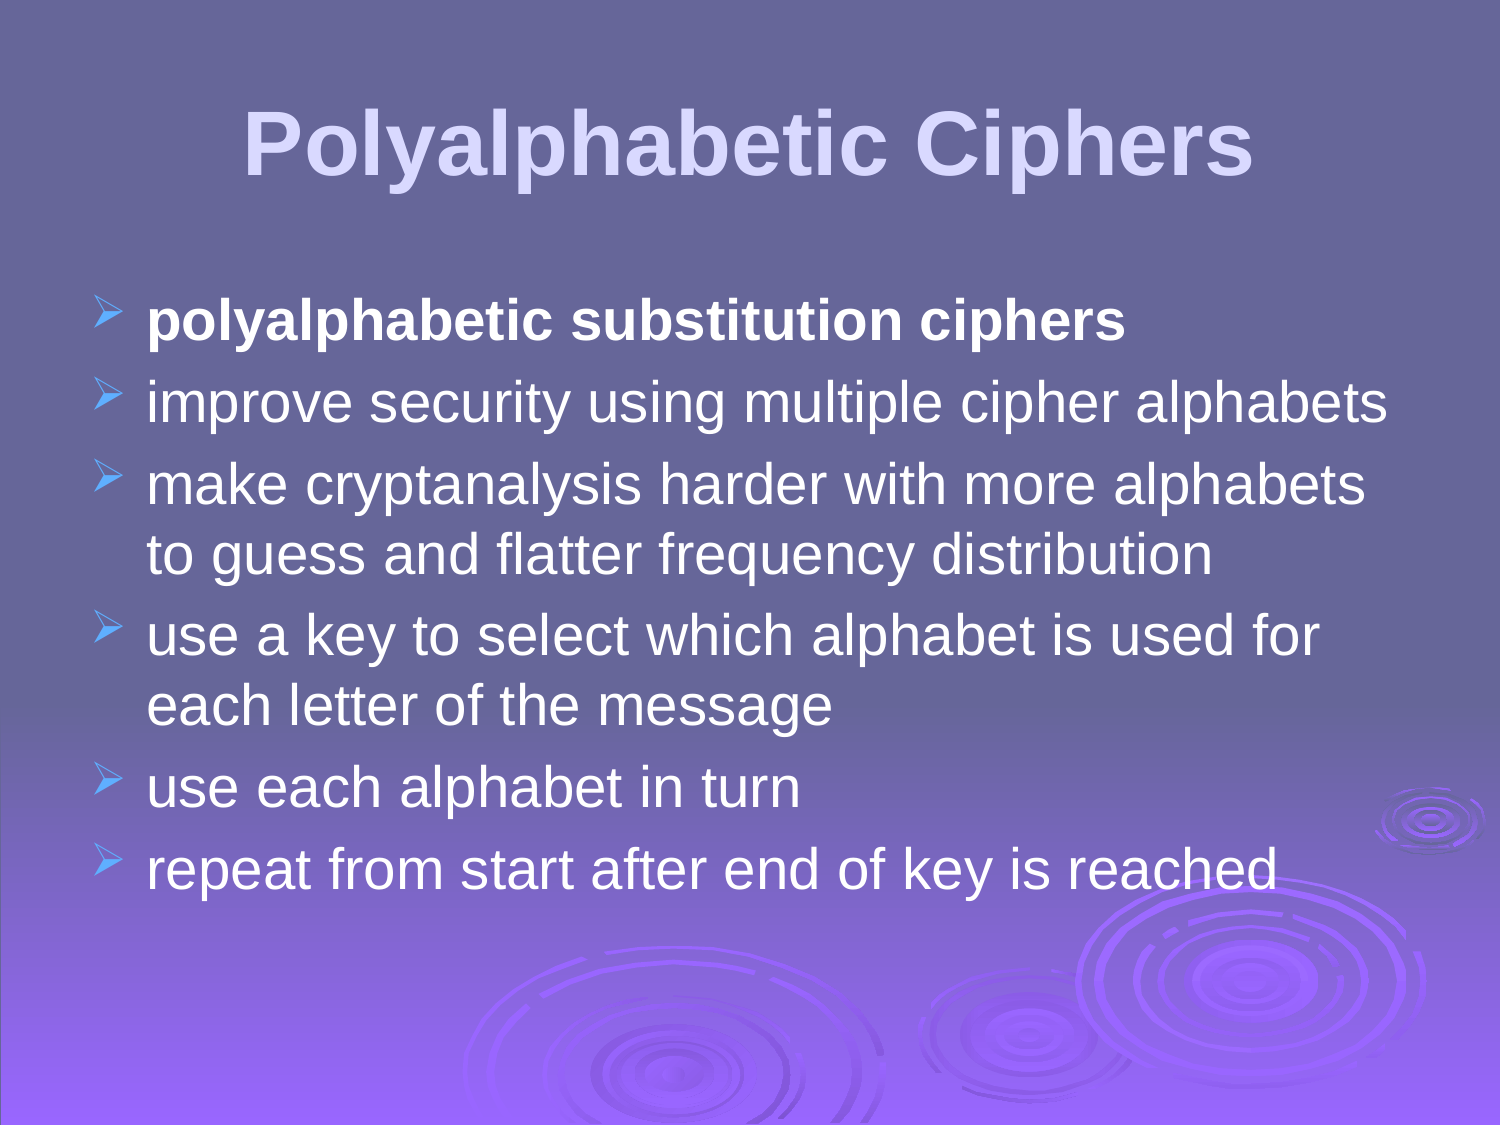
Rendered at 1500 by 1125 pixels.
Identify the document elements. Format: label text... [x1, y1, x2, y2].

list polyalphabetic substitution ciphers improve security using multiple cipher alphabets make cryptanalysis harder with more alphabets to guess and flatter frequency distribution use a key to select which alphabet is used for each letter of the message use each alphabet in turn repeat from start after end of key is reached [74, 274, 1426, 1006]
title Polyalphabetic Ciphers [74, 45, 1426, 233]
